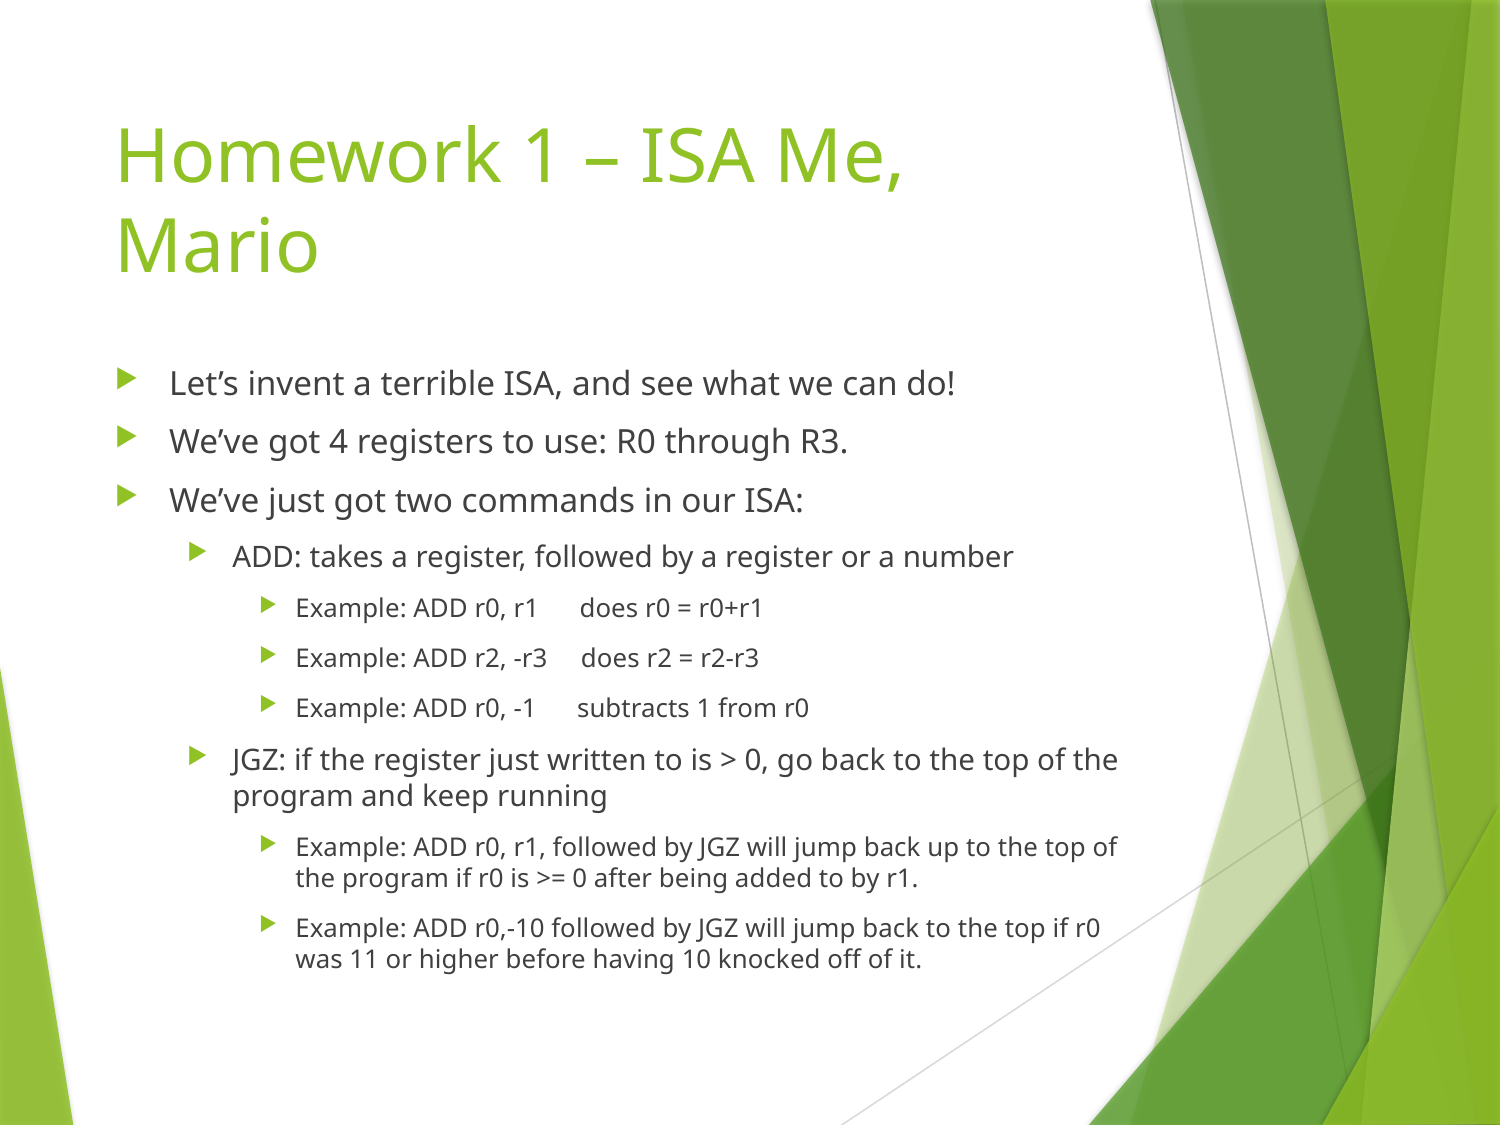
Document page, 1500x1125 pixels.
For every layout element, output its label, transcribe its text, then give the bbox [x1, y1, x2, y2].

list Let’s invent a terrible ISA, and see what we can do! We’ve got 4 registers to use: R0 through R3. We’ve just got two commands in our ISA: ADD: takes a register, followed by a register or a number Example: ADD r0, r1 does r0 = r0+r1 Example: ADD r2, -r3 does r2 = r2-r3 Example: ADD r0, -1 subtracts 1 from r0 JGZ: if the register just written to is > 0, go back to the top of the program and keep running Example: ADD r0, r1, followed by JGZ will jump back up to the top of the program if r0 is >= 0 after being added to by r1. Example: ADD r0,-10 followed by JGZ will jump back to the top if r0 was 11 or higher before having 10 knocked off of it. [99, 354, 1142, 992]
title Homework 1 – ISA Me, Mario [99, 99, 1142, 317]
